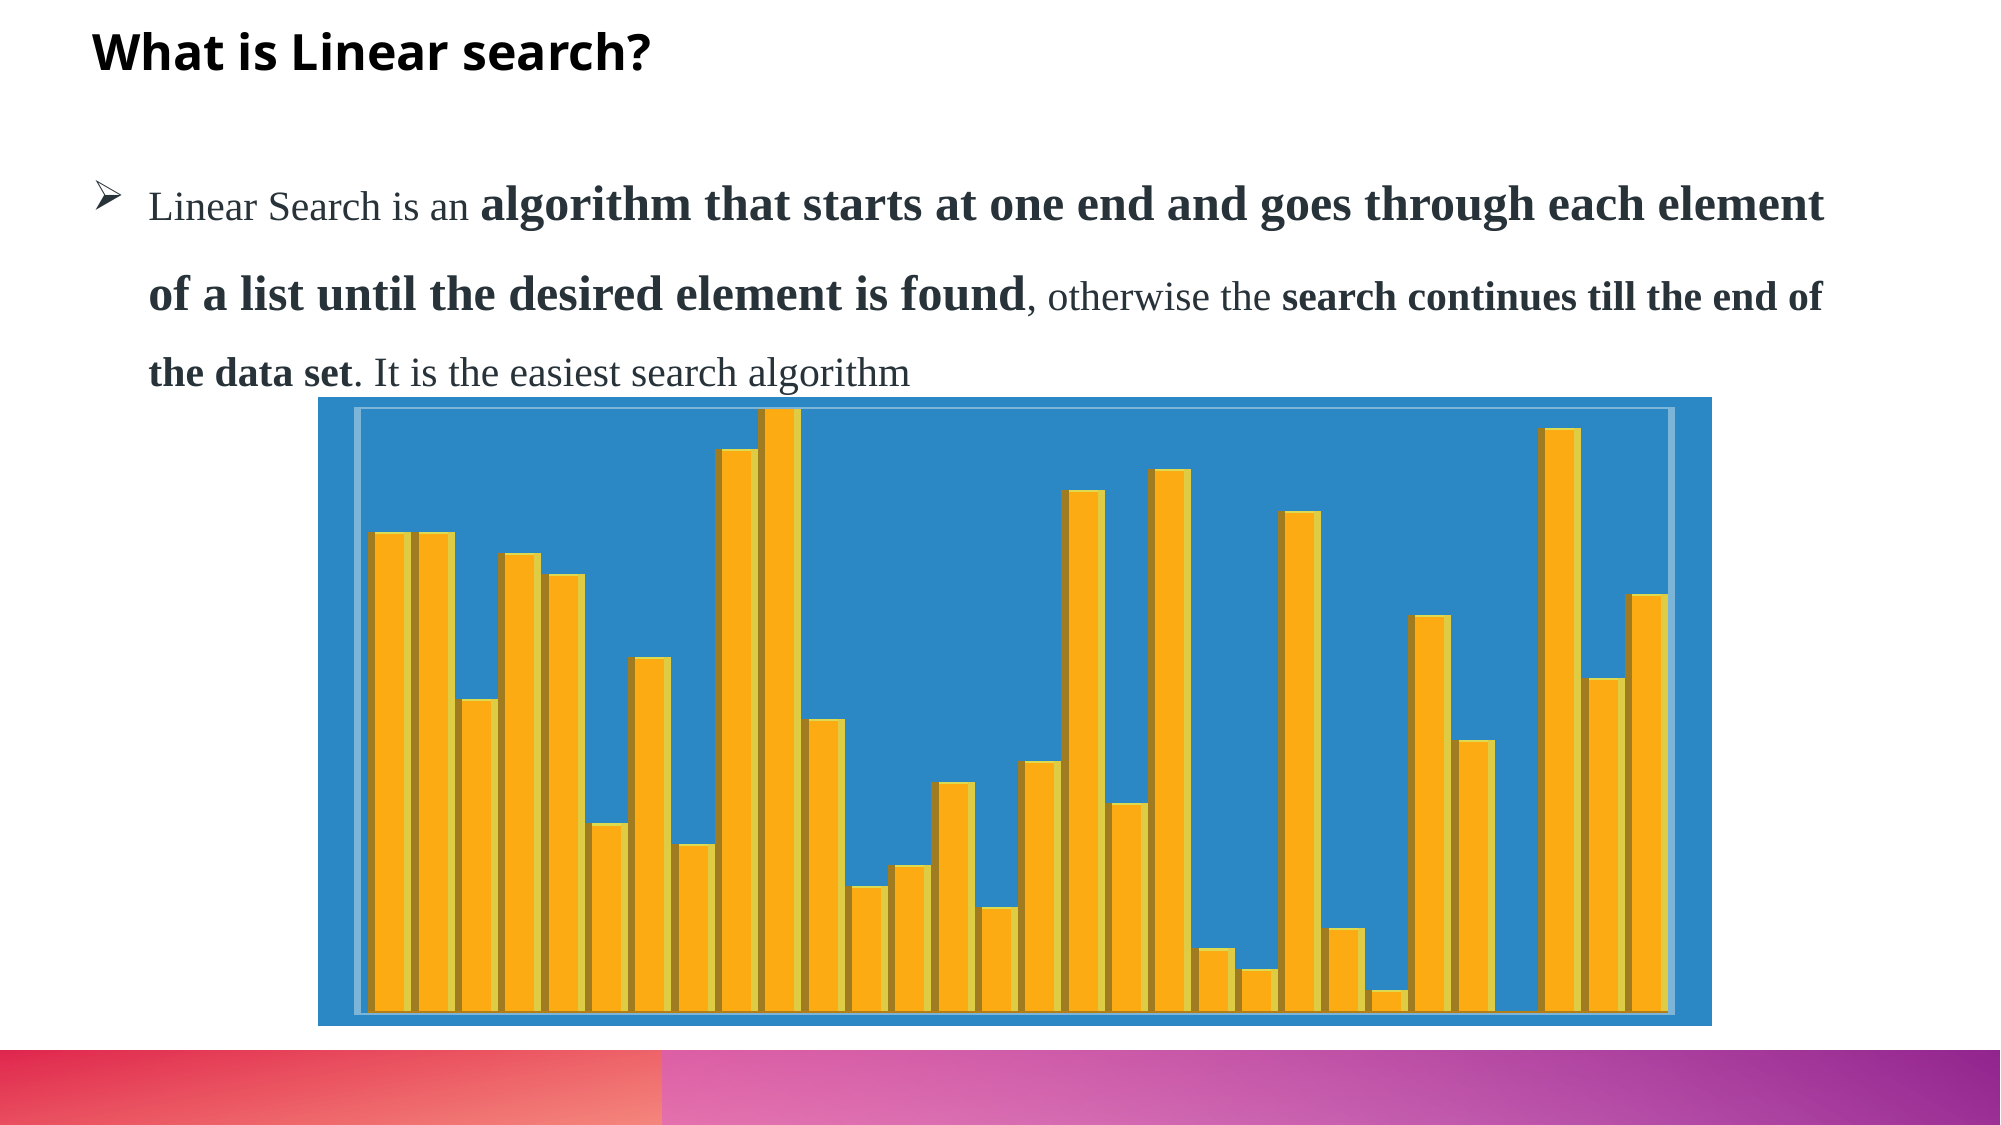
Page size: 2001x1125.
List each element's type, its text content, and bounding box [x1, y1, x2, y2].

text_box What is Linear search? Linear Search is an algorithm that starts at one end and goes through each element of a list until the desired element is found, otherwise the search continues till the end of the data set. It is the easiest search algorithm [77, 12, 1848, 403]
picture [318, 397, 1712, 1026]
